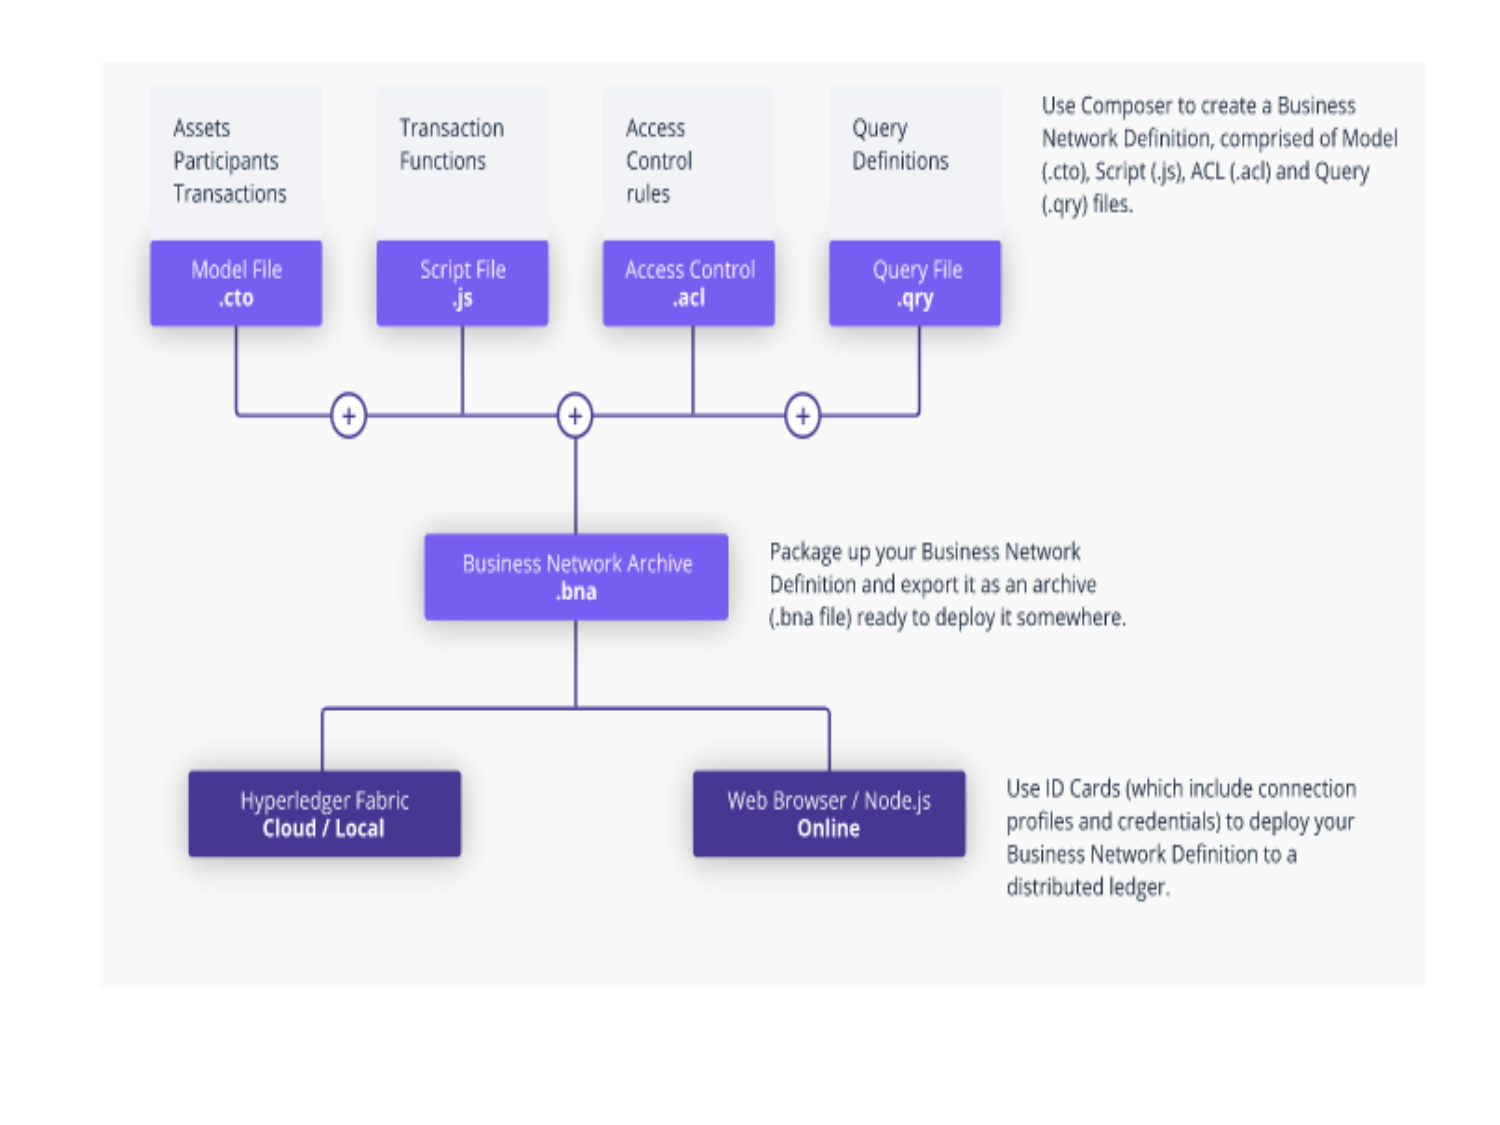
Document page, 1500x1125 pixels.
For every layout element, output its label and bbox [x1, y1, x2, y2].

picture [99, 62, 1426, 988]
